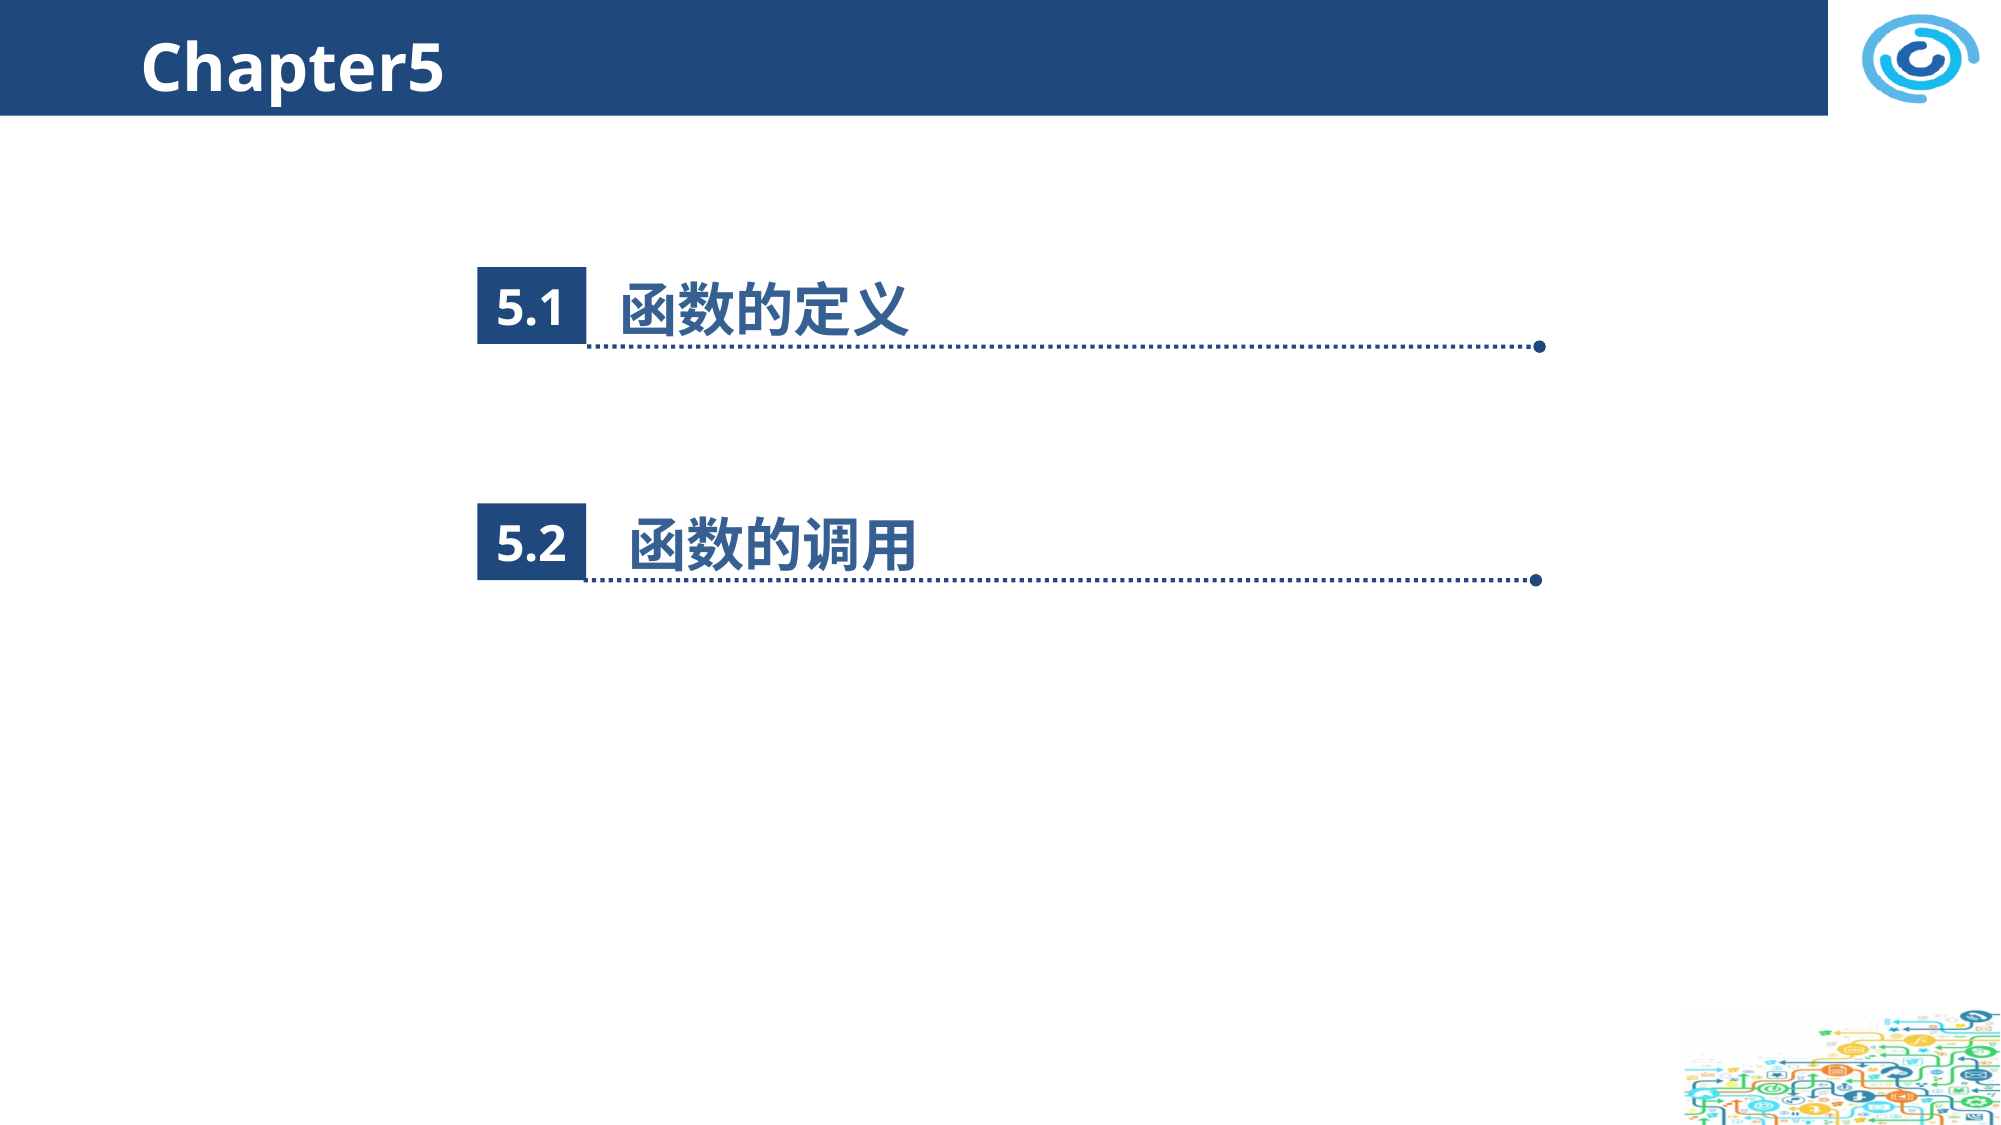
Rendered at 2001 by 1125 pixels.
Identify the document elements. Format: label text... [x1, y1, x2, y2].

text_box 5.2 [475, 501, 588, 582]
text_box [1532, 340, 1546, 353]
text_box 5.1 [475, 265, 588, 346]
title Chapter5 [124, 11, 1829, 118]
text_box [1528, 574, 1543, 587]
picture [1685, 1008, 2001, 1125]
text_box 函数的定义 [604, 265, 1528, 351]
text_box 函数的调用 [586, 500, 1502, 586]
picture [1859, 11, 1985, 106]
